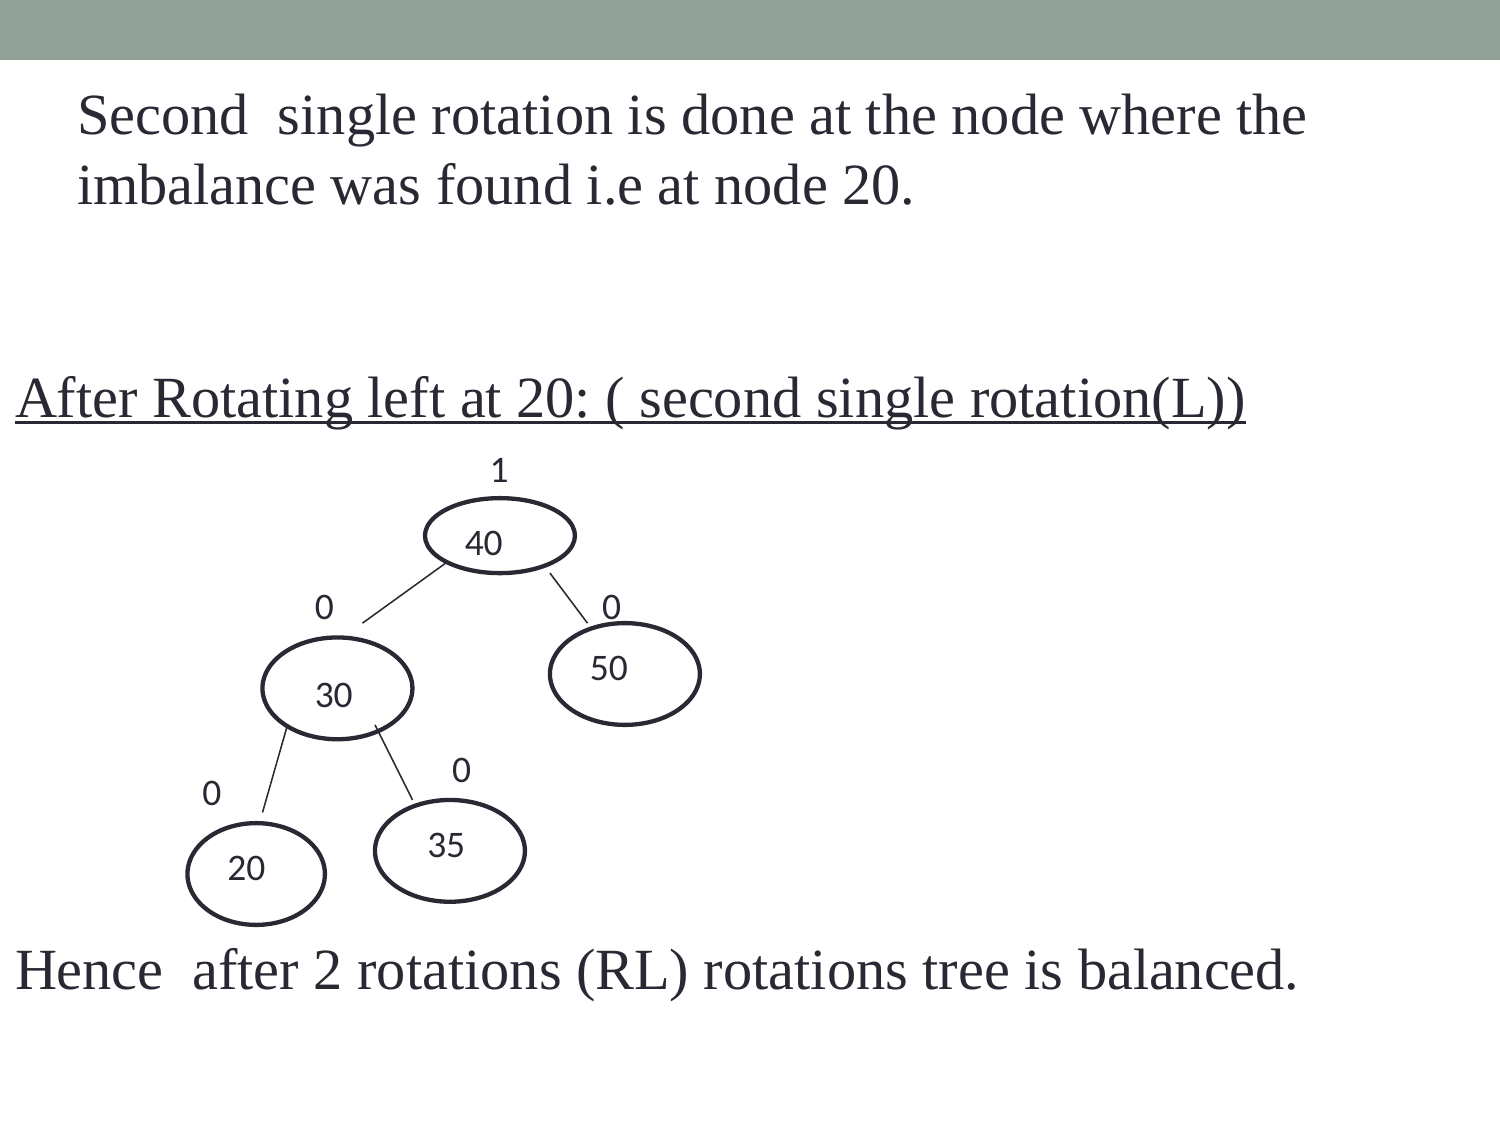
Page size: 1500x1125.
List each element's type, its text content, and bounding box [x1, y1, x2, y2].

text_box 0 [299, 574, 363, 635]
text_box 0 [587, 574, 650, 635]
text_box 35 [412, 812, 500, 873]
text_box 30 [299, 662, 388, 723]
text_box [547, 623, 703, 728]
text_box 40 [450, 510, 550, 571]
list After Rotating left at 20: ( second single rotation(L)) Hence after 2 rotations (RL) rotations tree is balanced. [0, 24, 1463, 1088]
text_box [260, 635, 415, 742]
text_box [355, 743, 432, 782]
text_box 20 [212, 835, 313, 896]
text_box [543, 579, 595, 618]
text_box [422, 498, 578, 566]
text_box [362, 561, 448, 624]
text_box 0 [187, 760, 275, 821]
text_box [464, 571, 536, 576]
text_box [230, 755, 319, 782]
text_box [185, 821, 328, 928]
text_box 1 [474, 437, 538, 498]
text_box 50 [574, 635, 663, 696]
text_box Second single rotation is done at the node where the imbalance was found i.e at node 20. [62, 68, 1463, 224]
text_box [372, 798, 528, 904]
text_box 0 [437, 737, 500, 798]
